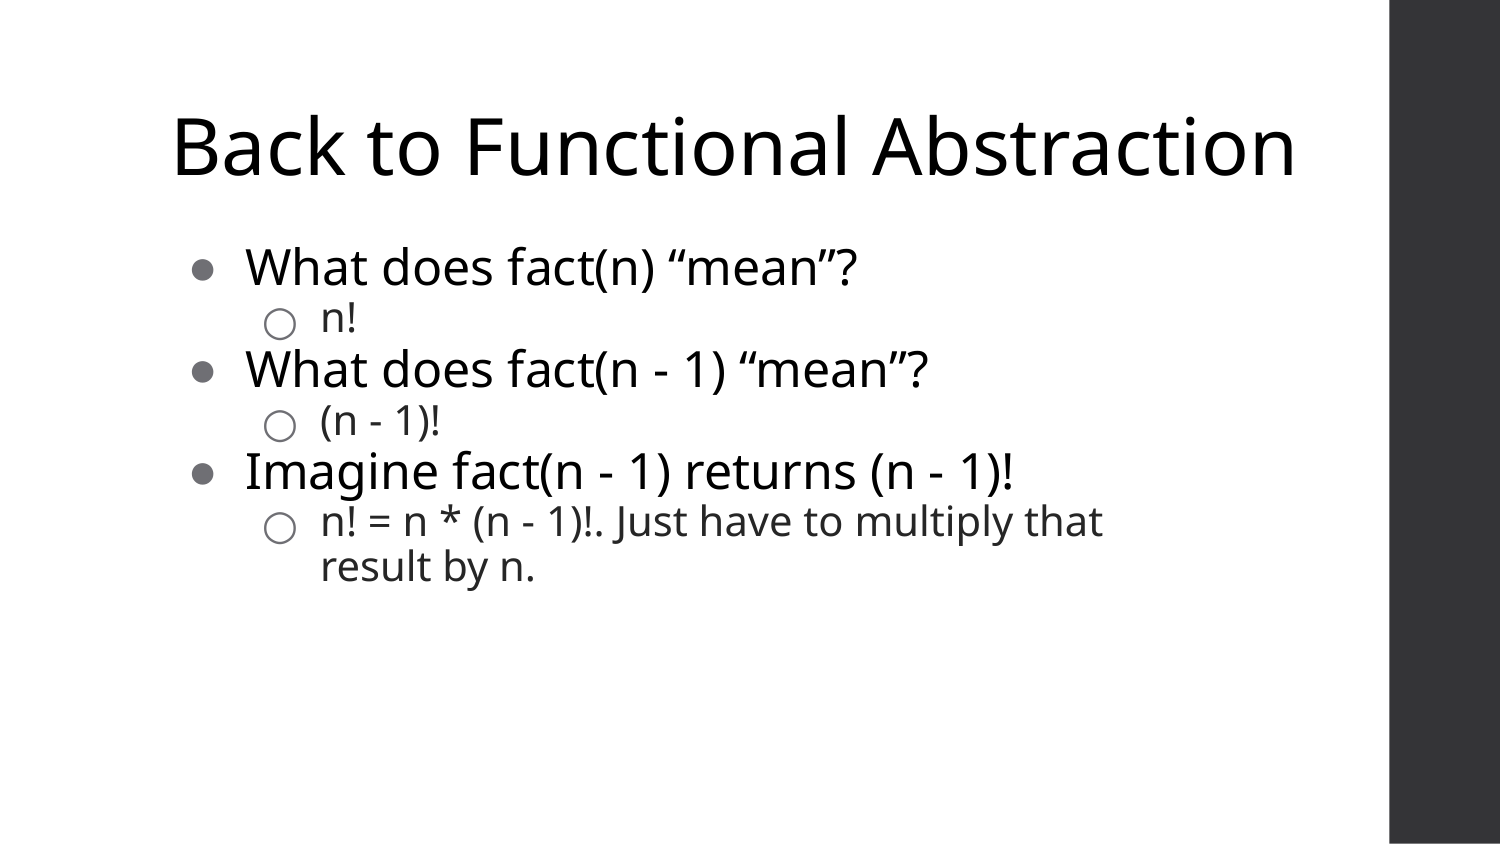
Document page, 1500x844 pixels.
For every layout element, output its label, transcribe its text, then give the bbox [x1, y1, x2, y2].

list What does fact(n) “mean”? n! What does fact(n - 1) “mean”? (n - 1)! Imagine fact(n - 1) returns (n - 1)! n! = n * (n - 1)!. Just have to multiply that result by n. [155, 225, 1213, 761]
title Back to Functional Abstraction [155, 45, 1348, 209]
